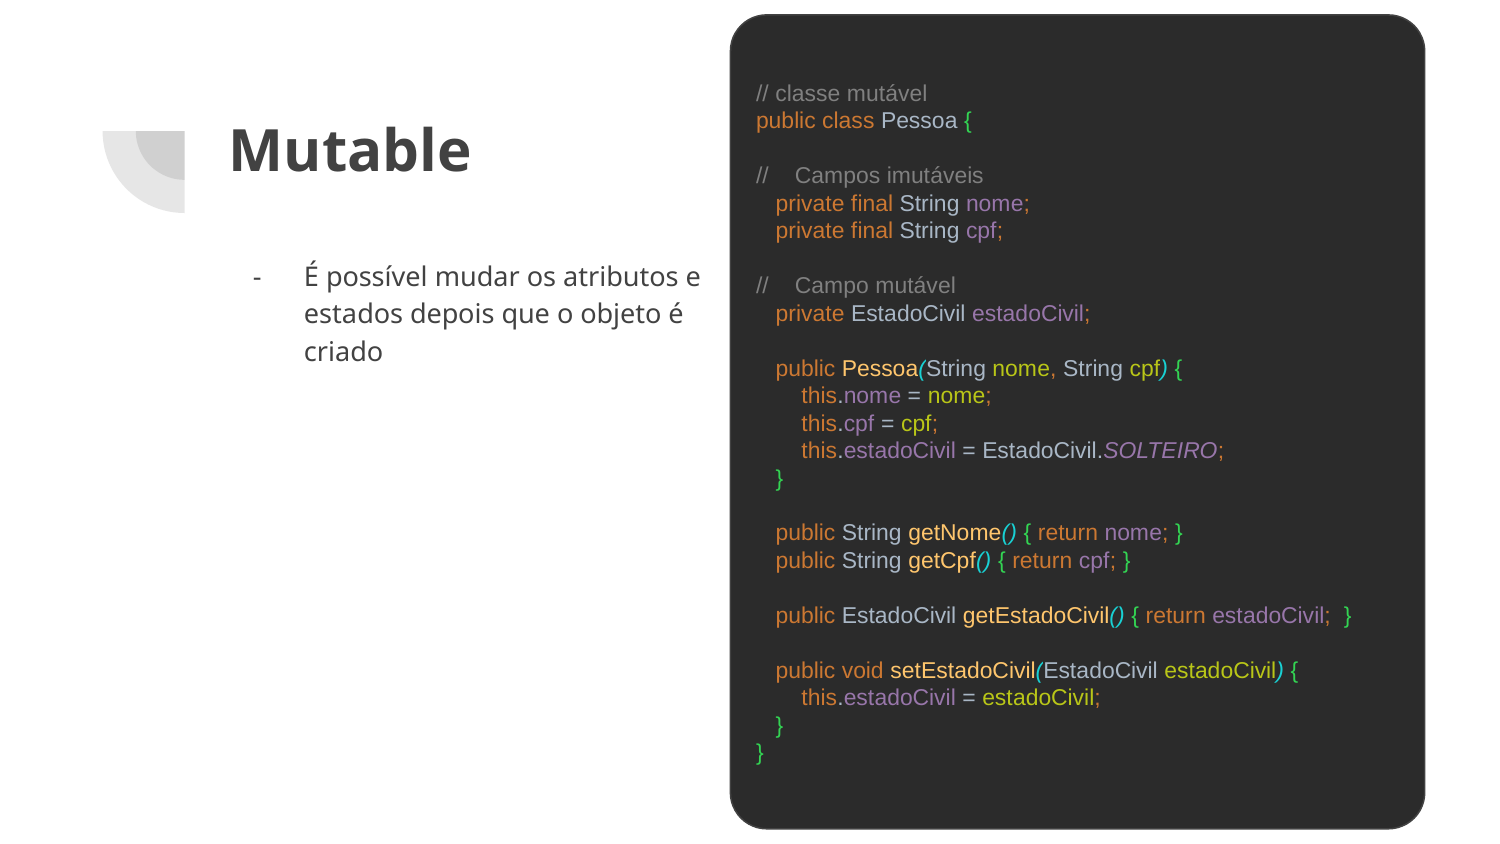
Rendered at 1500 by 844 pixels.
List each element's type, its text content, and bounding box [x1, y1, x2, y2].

list É possível mudar os atributos e estados depois que o objeto é criado [213, 239, 730, 605]
title Mutable [213, 98, 730, 238]
text_box // classe mutável public class Pessoa { // Campos imutáveis private final String nome; private final String cpf; // Campo mutável private EstadoCivil estadoCivil; public Pessoa(String nome, String cpf) { this.nome = nome; this.cpf = cpf; this.estadoCivil = EstadoCivil.SOLTEIRO; } public String getNome() { return nome; } public String getCpf() { return cpf; } public EstadoCivil getEstadoCivil() { return estadoCivil; } public void setEstadoCivil(EstadoCivil estadoCivil) { this.estadoCivil = estadoCivil; } } [730, 14, 1425, 829]
